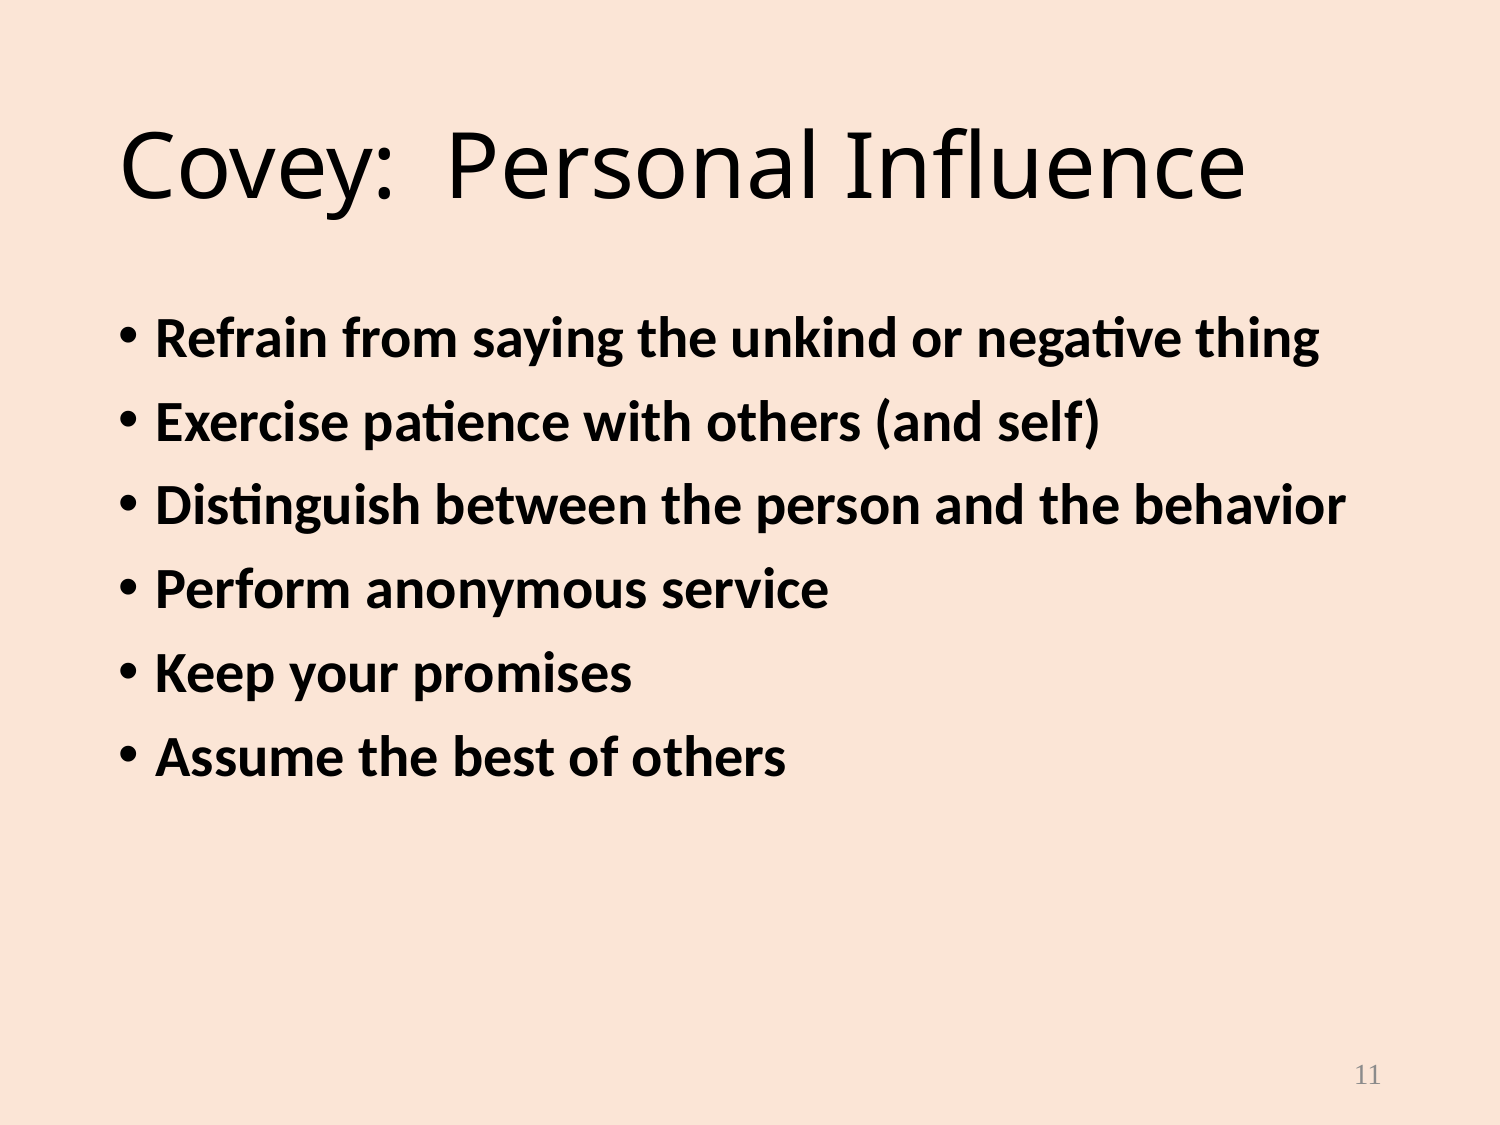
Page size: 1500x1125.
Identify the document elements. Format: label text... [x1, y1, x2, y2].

slide_number 11 [1059, 1042, 1397, 1103]
title Covey: Personal Influence [103, 59, 1397, 278]
list Refrain from saying the unkind or negative thing Exercise patience with others (and self) Distinguish between the person and the behavior Perform anonymous service Keep your promises Assume the best of others [103, 299, 1397, 1014]
